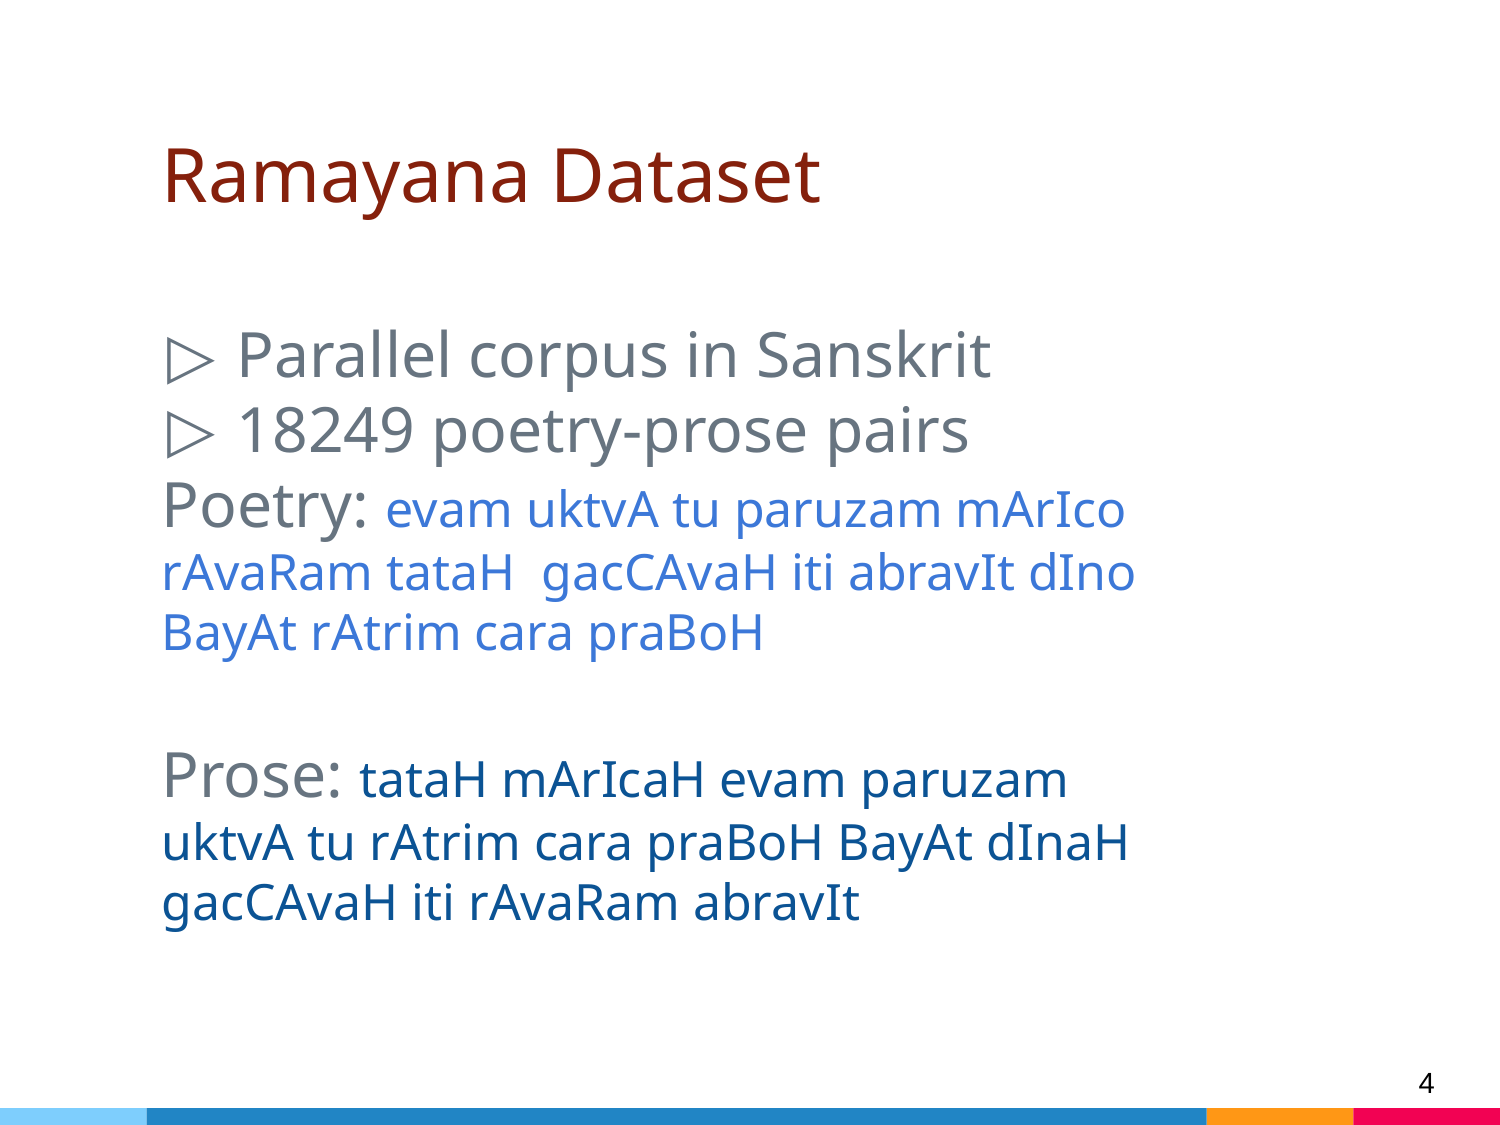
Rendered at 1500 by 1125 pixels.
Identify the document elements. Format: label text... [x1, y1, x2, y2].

slide_number ‹#› [1403, 1038, 1494, 1125]
list Parallel corpus in Sanskrit 18249 poetry-prose pairs Poetry: evam uktvA tu paruzam mArIco rAvaRam tataH gacCAvaH iti abravIt dIno BayAt rAtrim cara praBoH Prose: tataH mArIcaH evam paruzam uktvA tu rAtrim cara praBoH BayAt dInaH gacCAvaH iti rAvaRam abravIt [146, 300, 1207, 1078]
title Ramayana Dataset [146, 45, 1371, 233]
